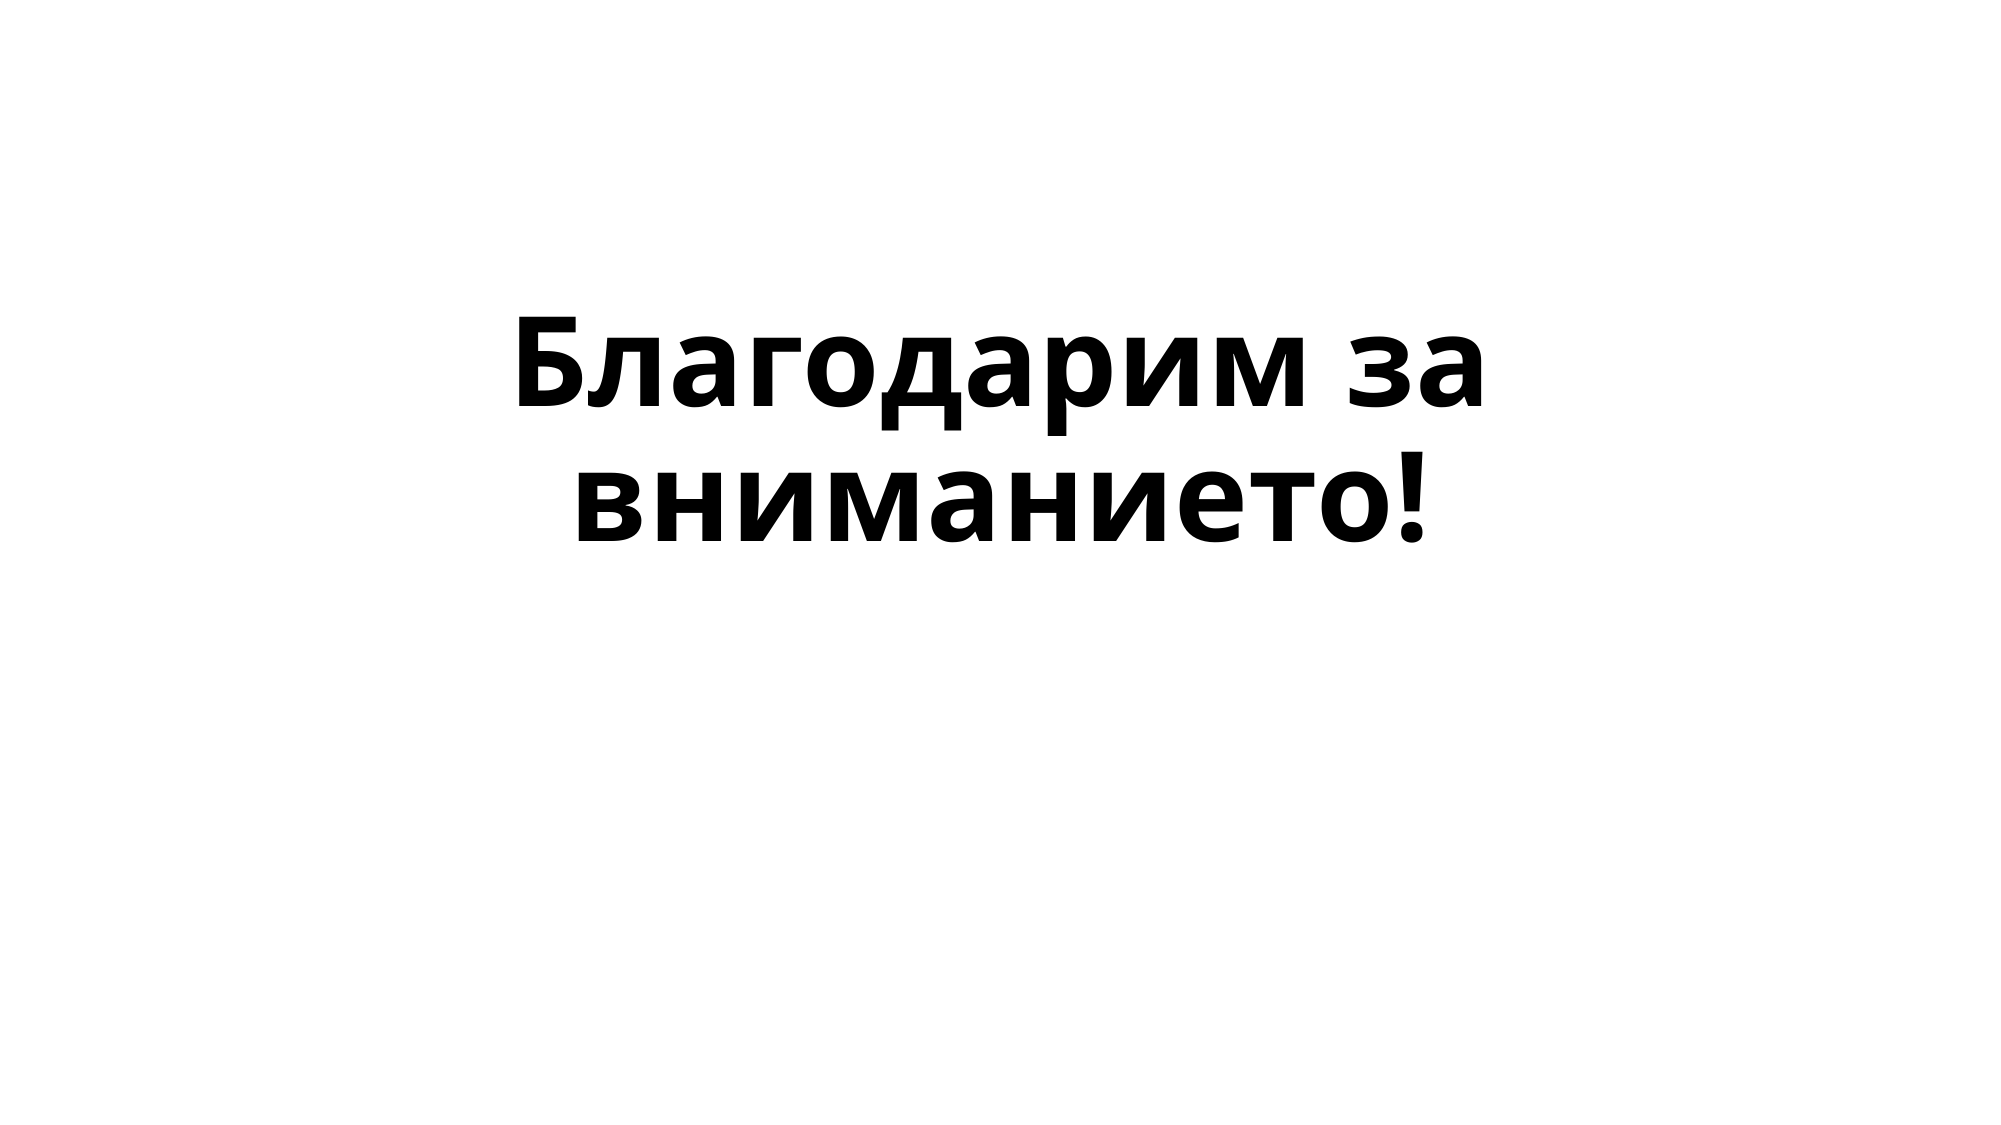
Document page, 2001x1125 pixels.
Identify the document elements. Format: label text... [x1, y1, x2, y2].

title Благодарим за вниманието! [249, 184, 1750, 576]
